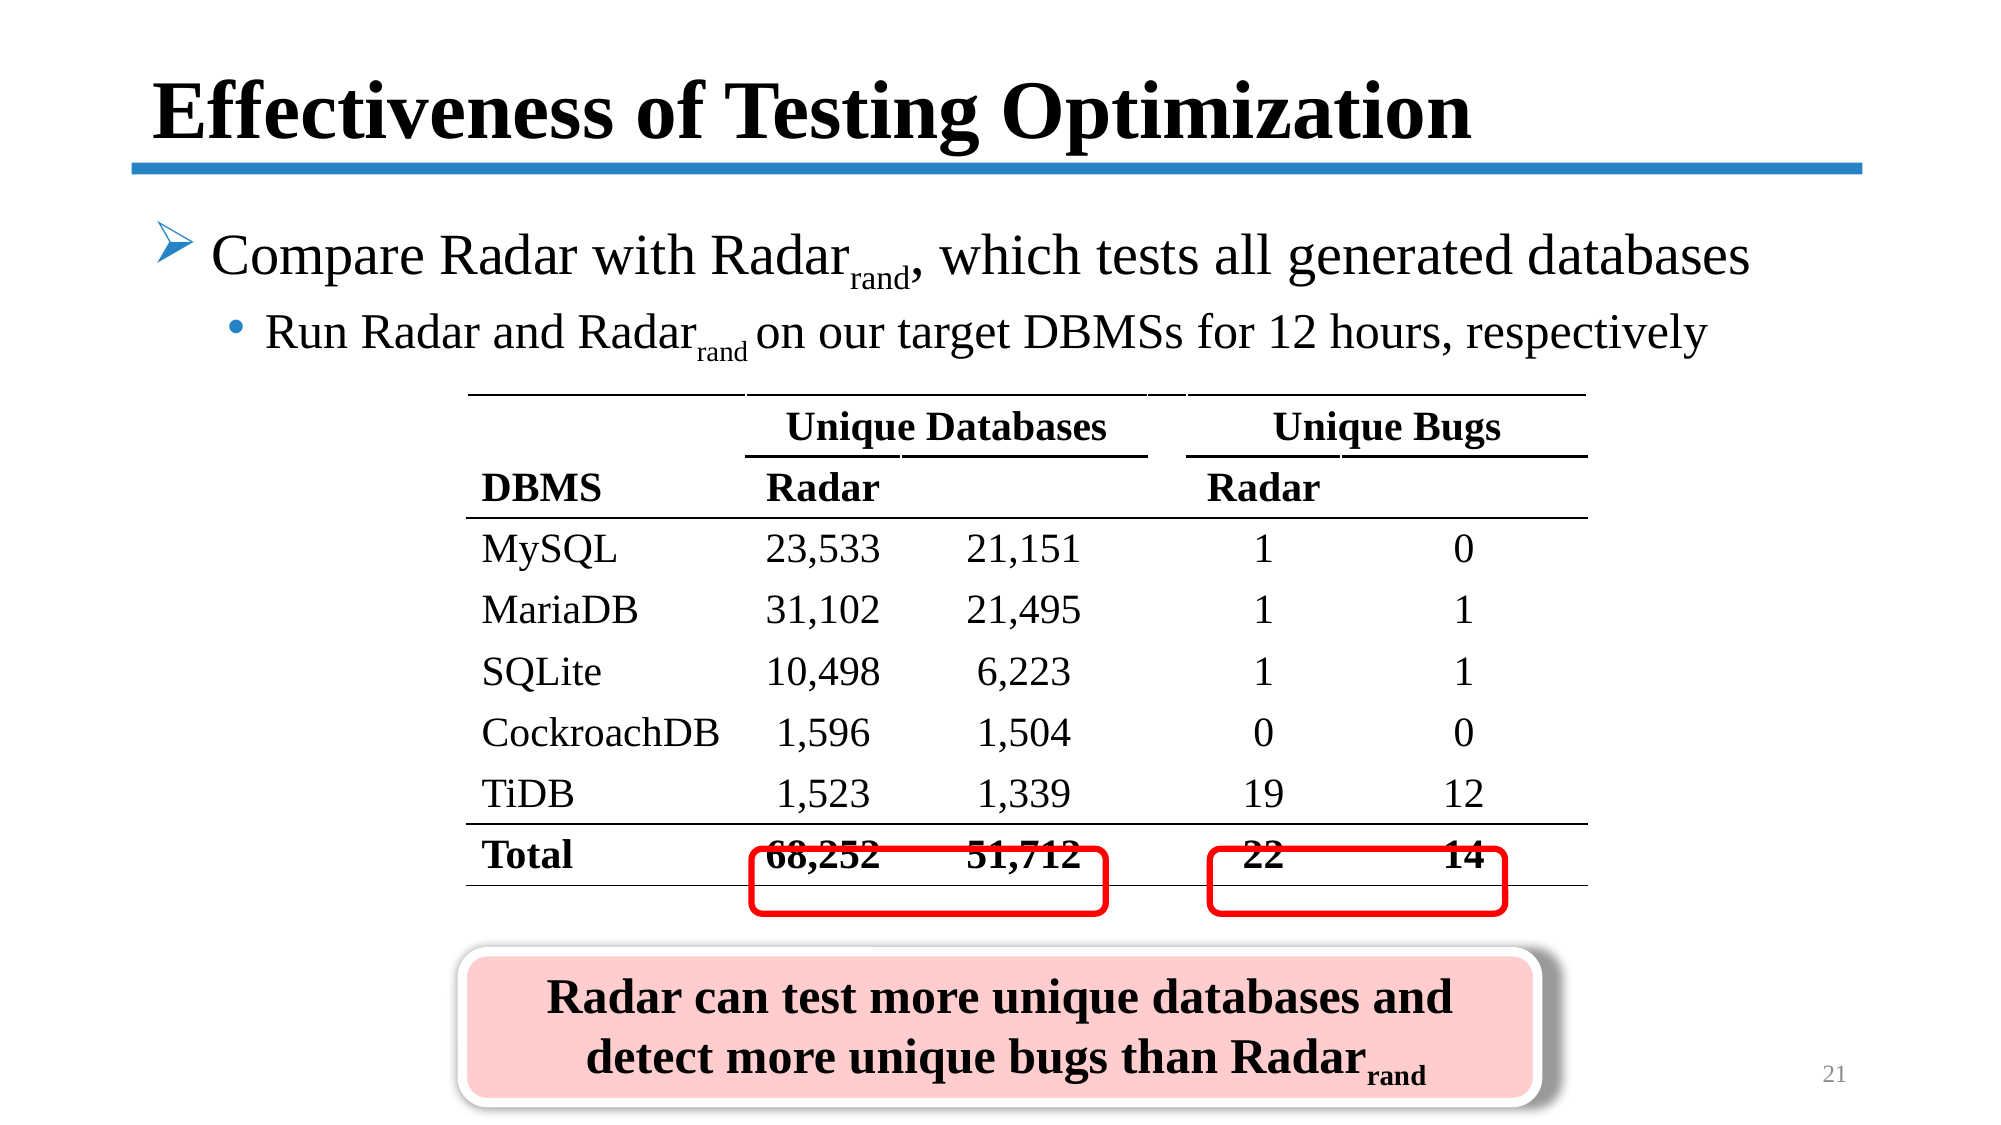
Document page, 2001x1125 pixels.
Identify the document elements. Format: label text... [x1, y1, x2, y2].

text_box Radar can test more unique databases and detect more unique bugs than Radarrand [461, 951, 1539, 1104]
slide_number 21 [1556, 1042, 1863, 1103]
text_box [750, 847, 1107, 915]
title Effectiveness of Testing Optimization [137, 59, 1863, 163]
text_box [1208, 847, 1507, 915]
list Compare Radar with Radarrand, which tests all generated databases Run Radar and Radarrand on our target DBMSs for 12 hours, respectively [137, 209, 1863, 354]
